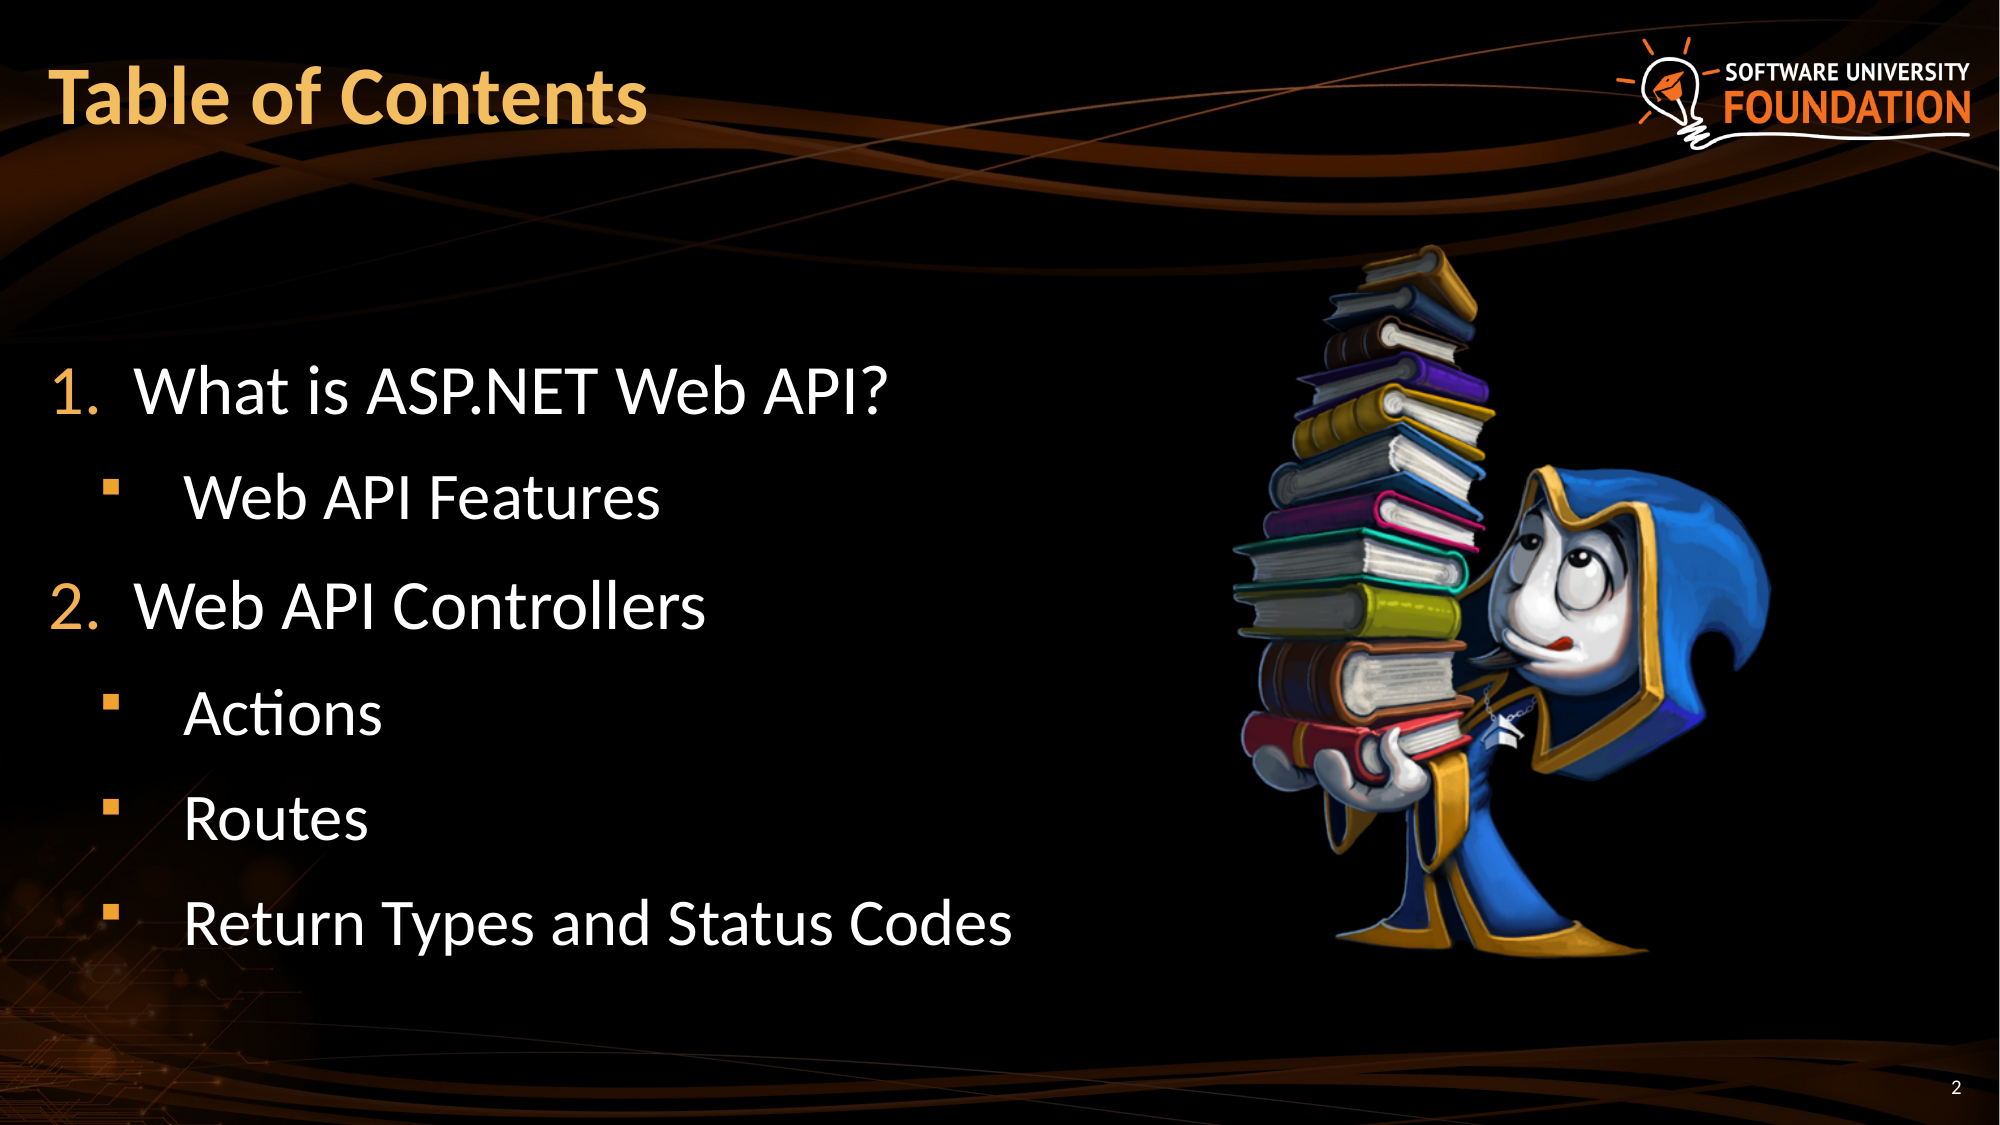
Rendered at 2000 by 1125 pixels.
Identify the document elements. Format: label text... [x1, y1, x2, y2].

picture [0, 0, 2000, 1125]
title Table of Contents [30, 6, 1602, 189]
list What is ASP.NET Web API? Web API Features Web API Controllers Actions Routes Return Types and Status Codes [31, 337, 1968, 1103]
slide_number 2 [1897, 1070, 1968, 1103]
